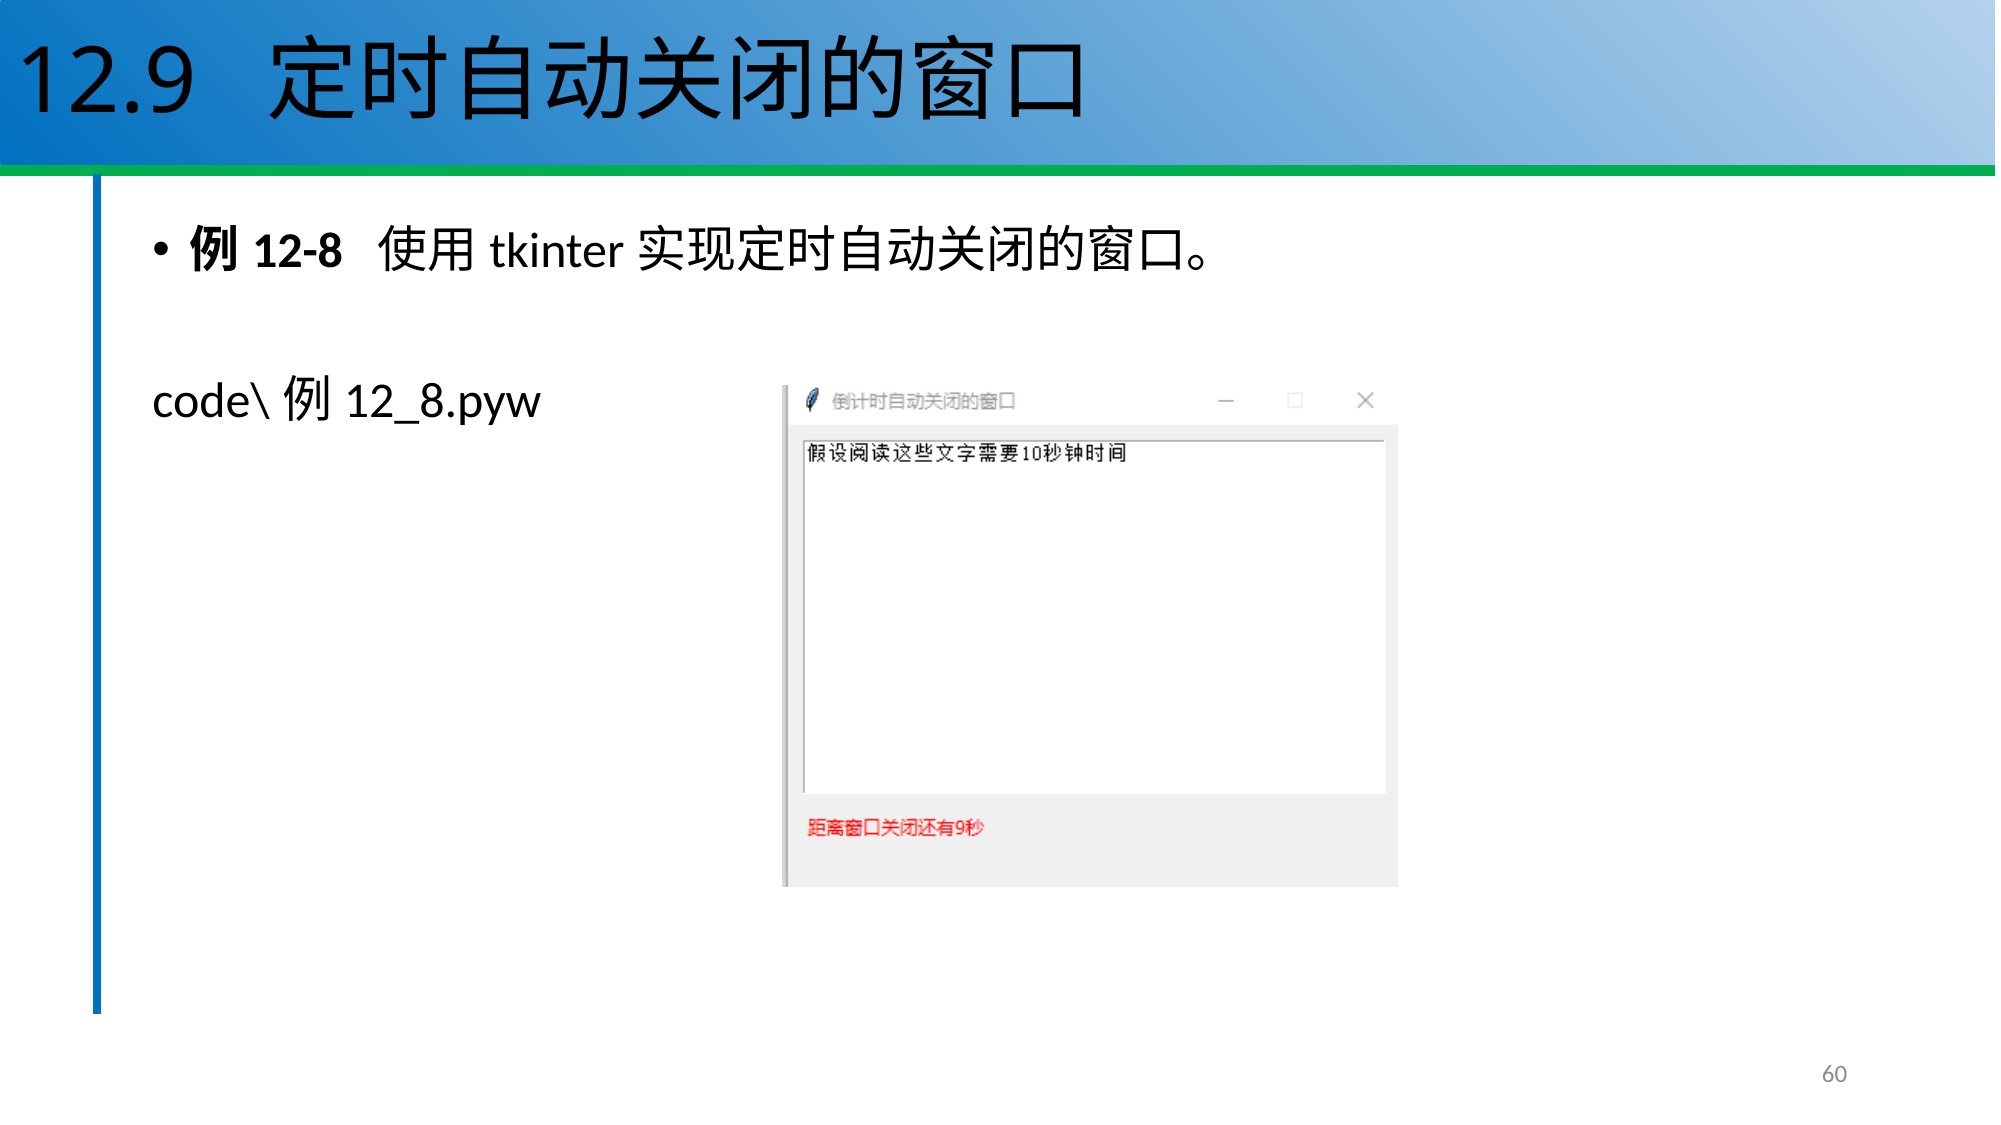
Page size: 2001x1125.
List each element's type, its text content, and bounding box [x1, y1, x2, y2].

list 例12-8 使用tkinter实现定时自动关闭的窗口。 code\例12_8.pyw [137, 216, 1863, 978]
slide_number 60 [1412, 1042, 1863, 1103]
picture [781, 385, 1398, 887]
title 12.9 定时自动关闭的窗口 [0, 0, 1995, 165]
